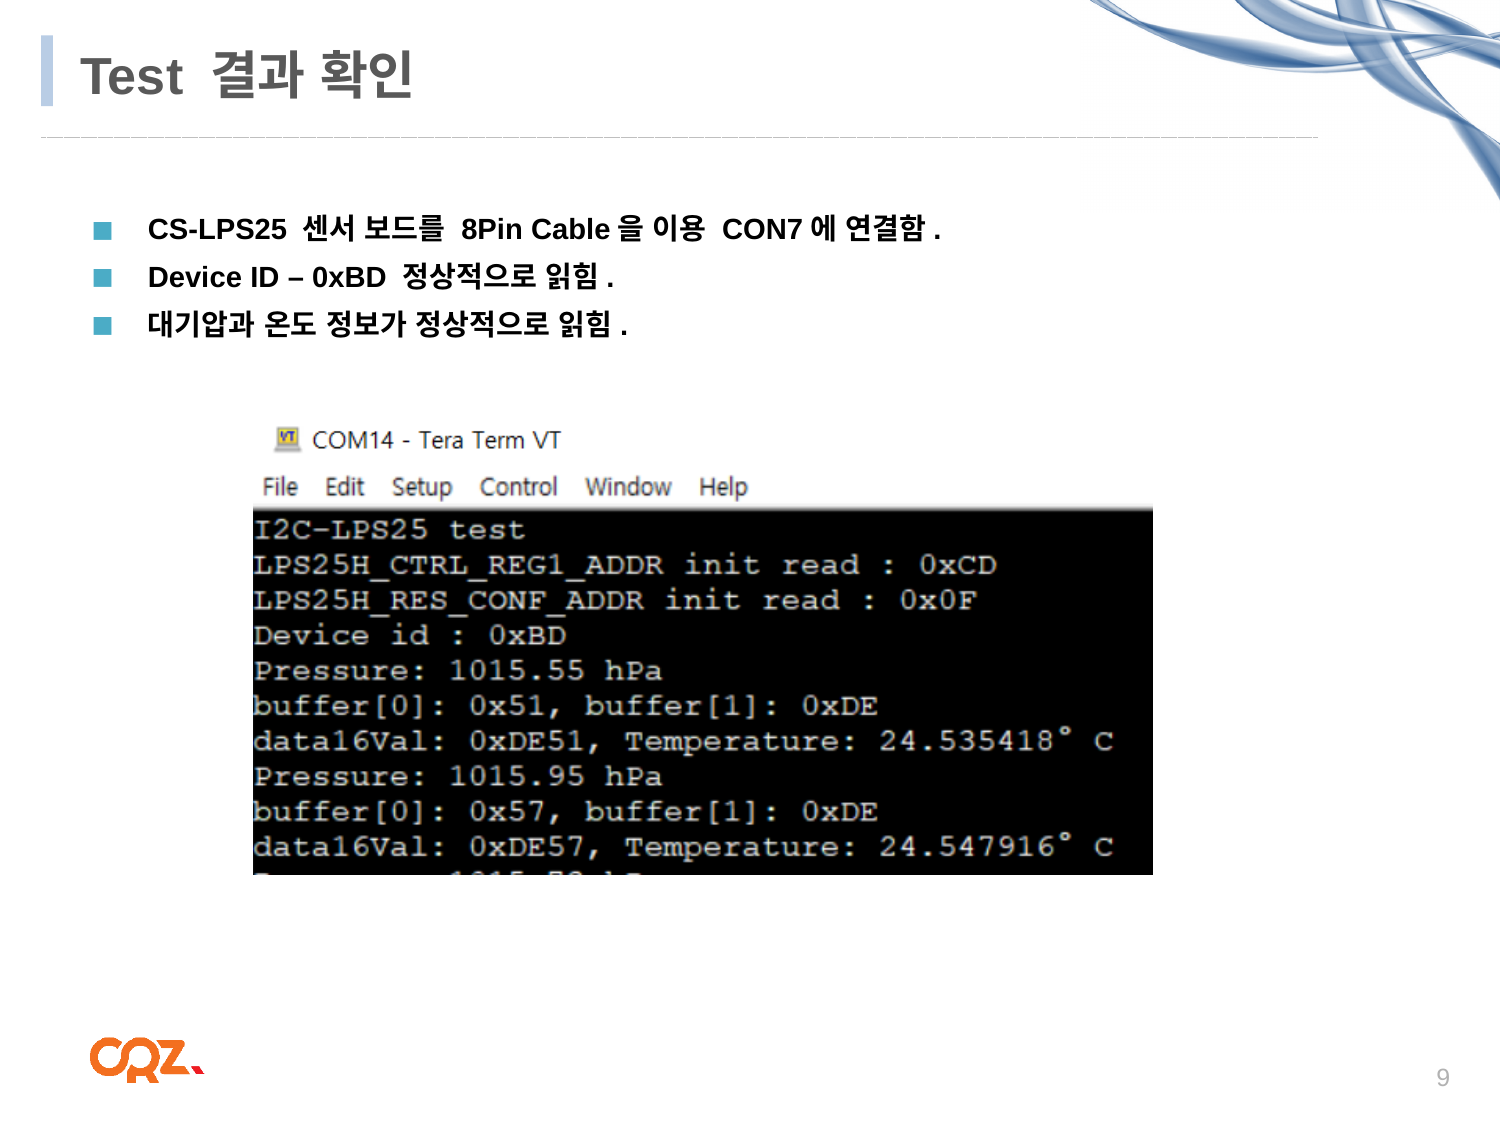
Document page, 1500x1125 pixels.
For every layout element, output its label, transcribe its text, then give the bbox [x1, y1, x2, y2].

list CS-LPS25 센서 보드를 8Pin Cable을 이용 CON7에 연결함. Device ID – 0xBD 정상적으로 읽힘. 대기압과 온도 정보가 정상적으로 읽힘. [76, 203, 1427, 946]
slide_number 9 [1115, 1046, 1466, 1107]
title Test 결과 확인 [64, 39, 1397, 108]
picture [253, 408, 1153, 875]
picture [86, 1011, 207, 1107]
